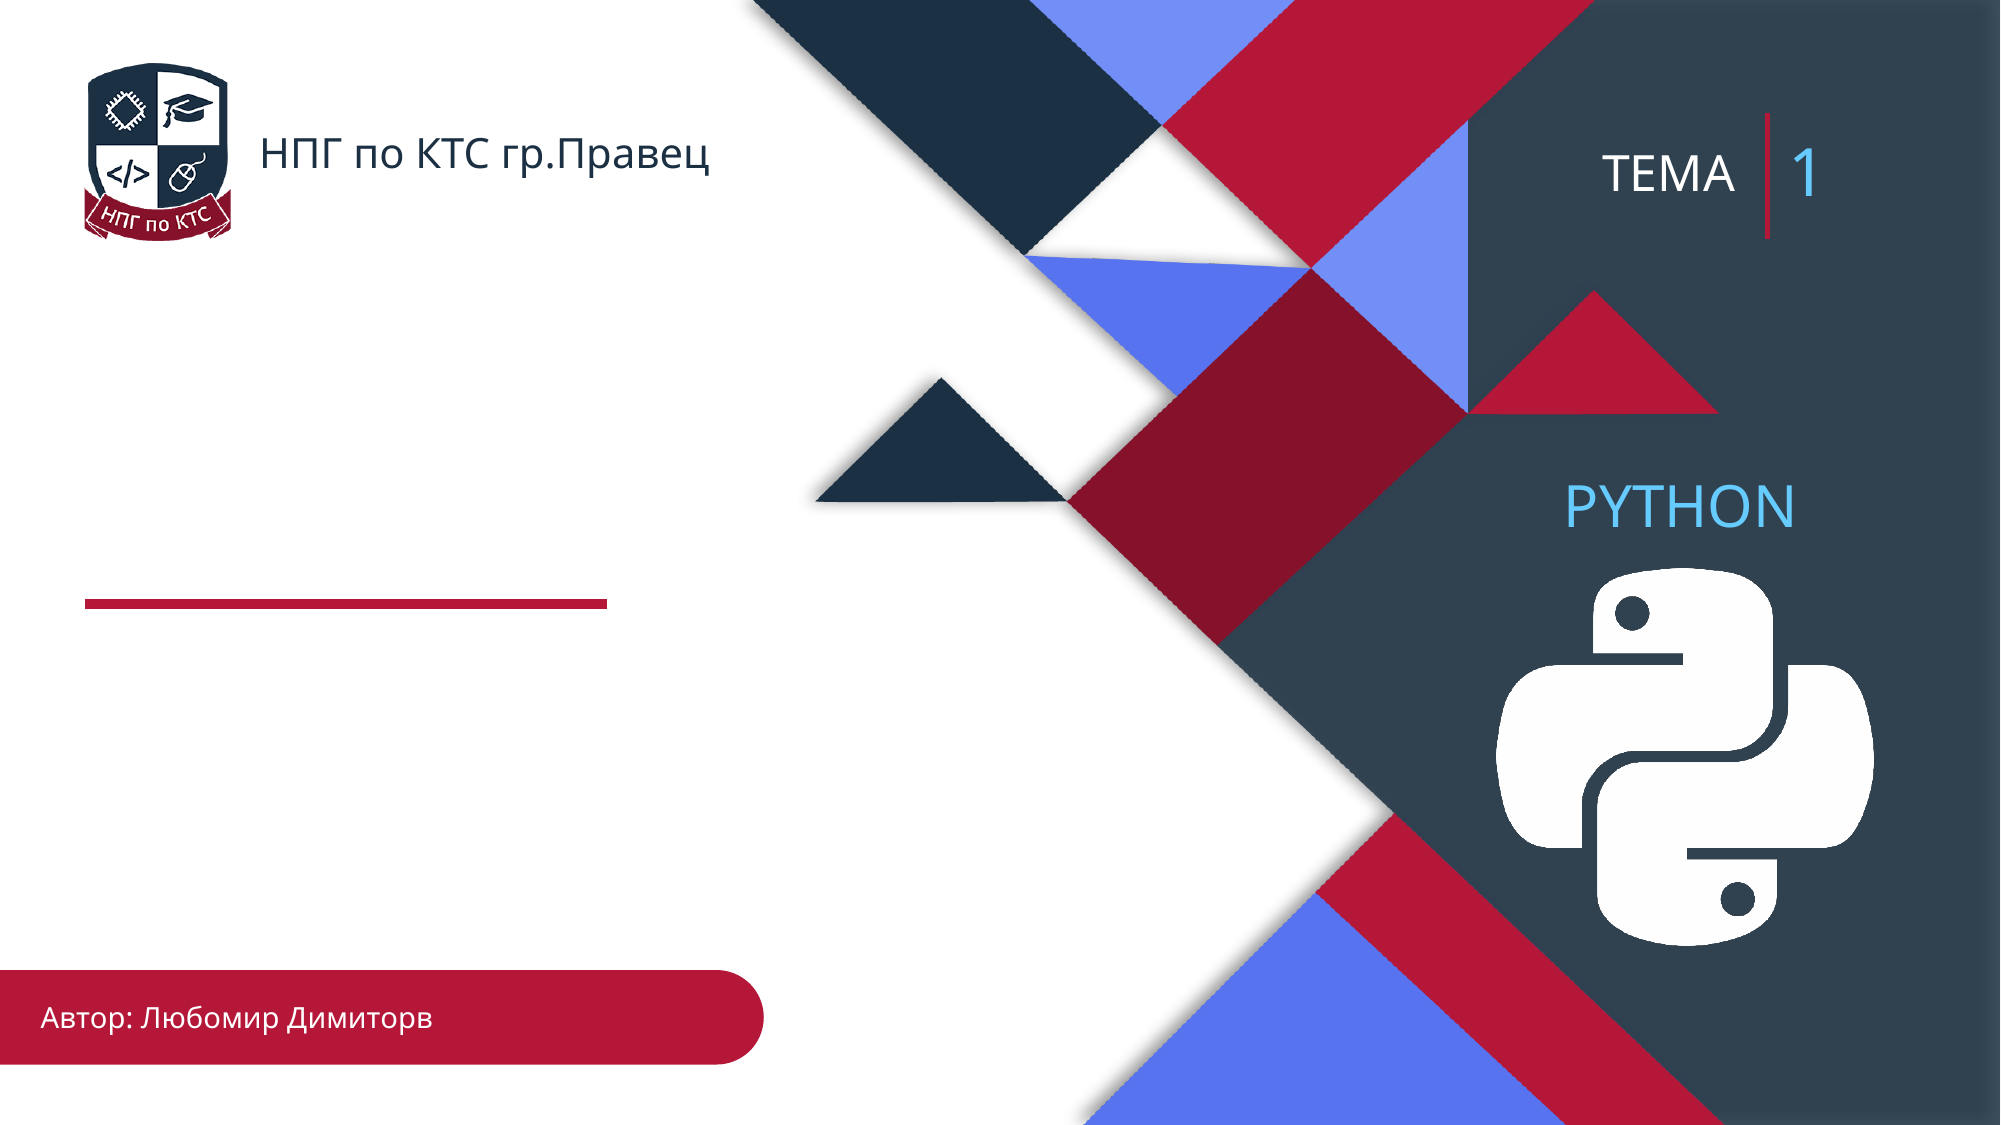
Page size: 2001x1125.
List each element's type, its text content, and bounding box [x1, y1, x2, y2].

list Автор: Любомир Димиторв [25, 970, 705, 1065]
picture [0, 0, 2000, 1125]
list тема [1466, 112, 1750, 238]
list 1 [1773, 112, 1975, 238]
list python [1446, 445, 1916, 563]
list НПГ по КТС гр.Правец [244, 63, 764, 241]
